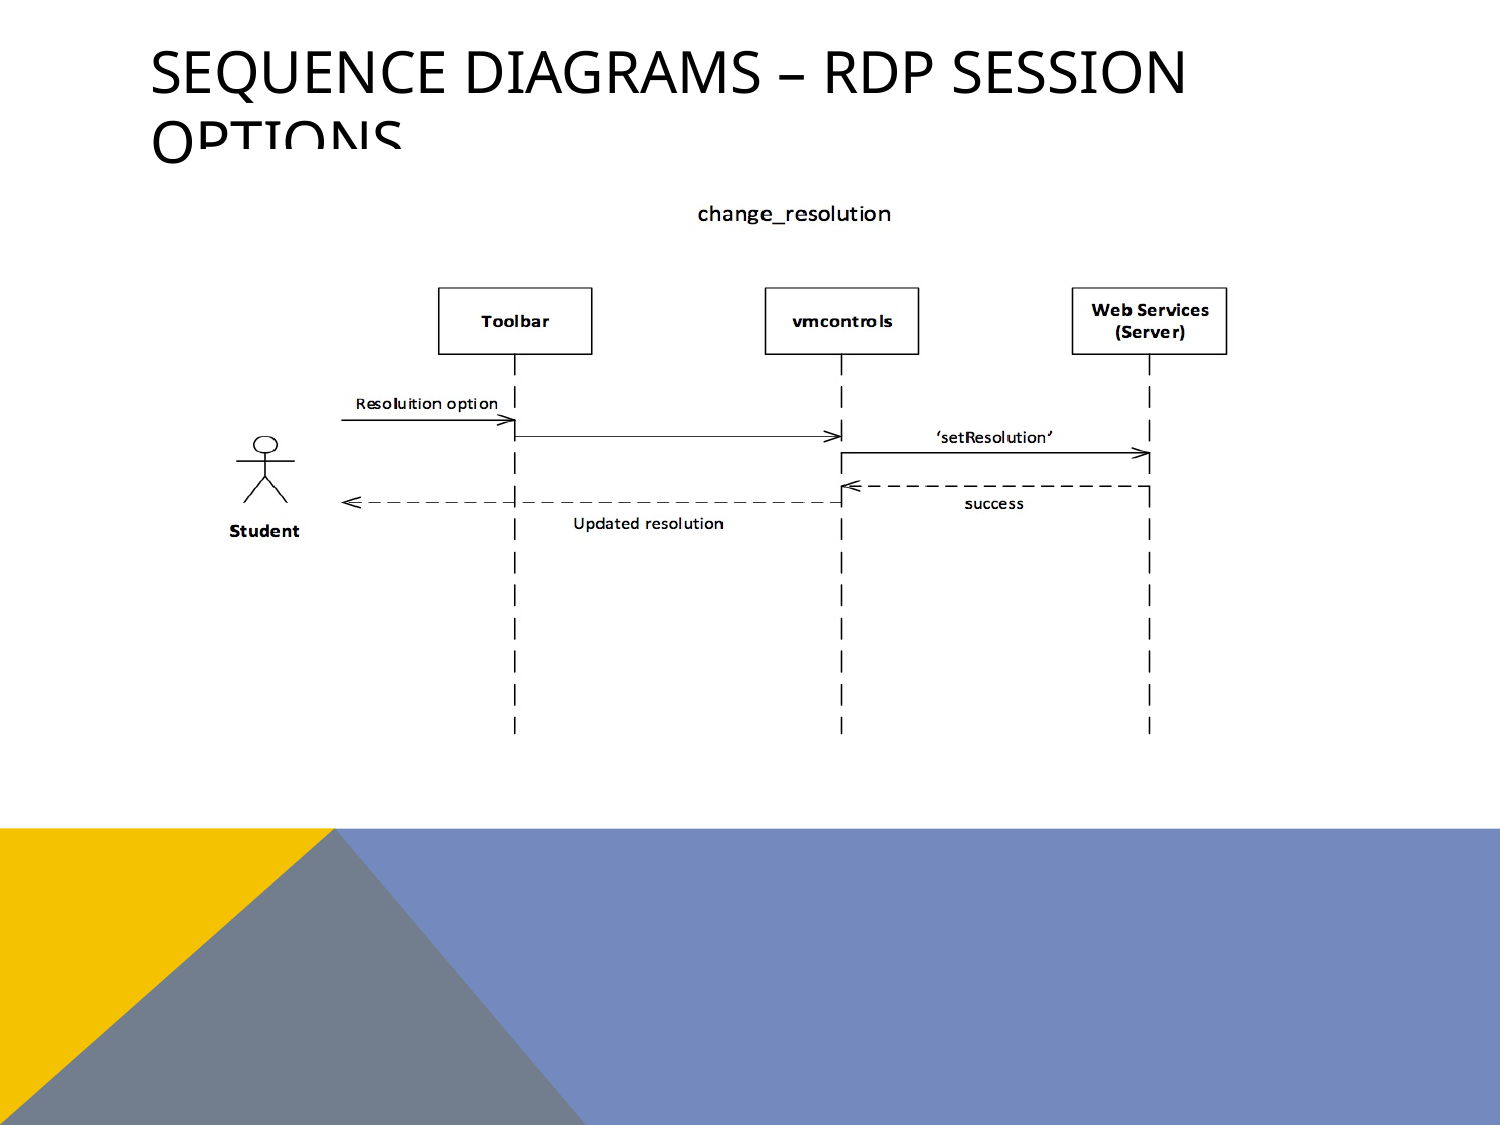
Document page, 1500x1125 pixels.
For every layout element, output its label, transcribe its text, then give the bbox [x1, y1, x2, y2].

picture [192, 149, 1253, 813]
title Sequence Diagrams – RDP session options [135, 60, 1391, 150]
